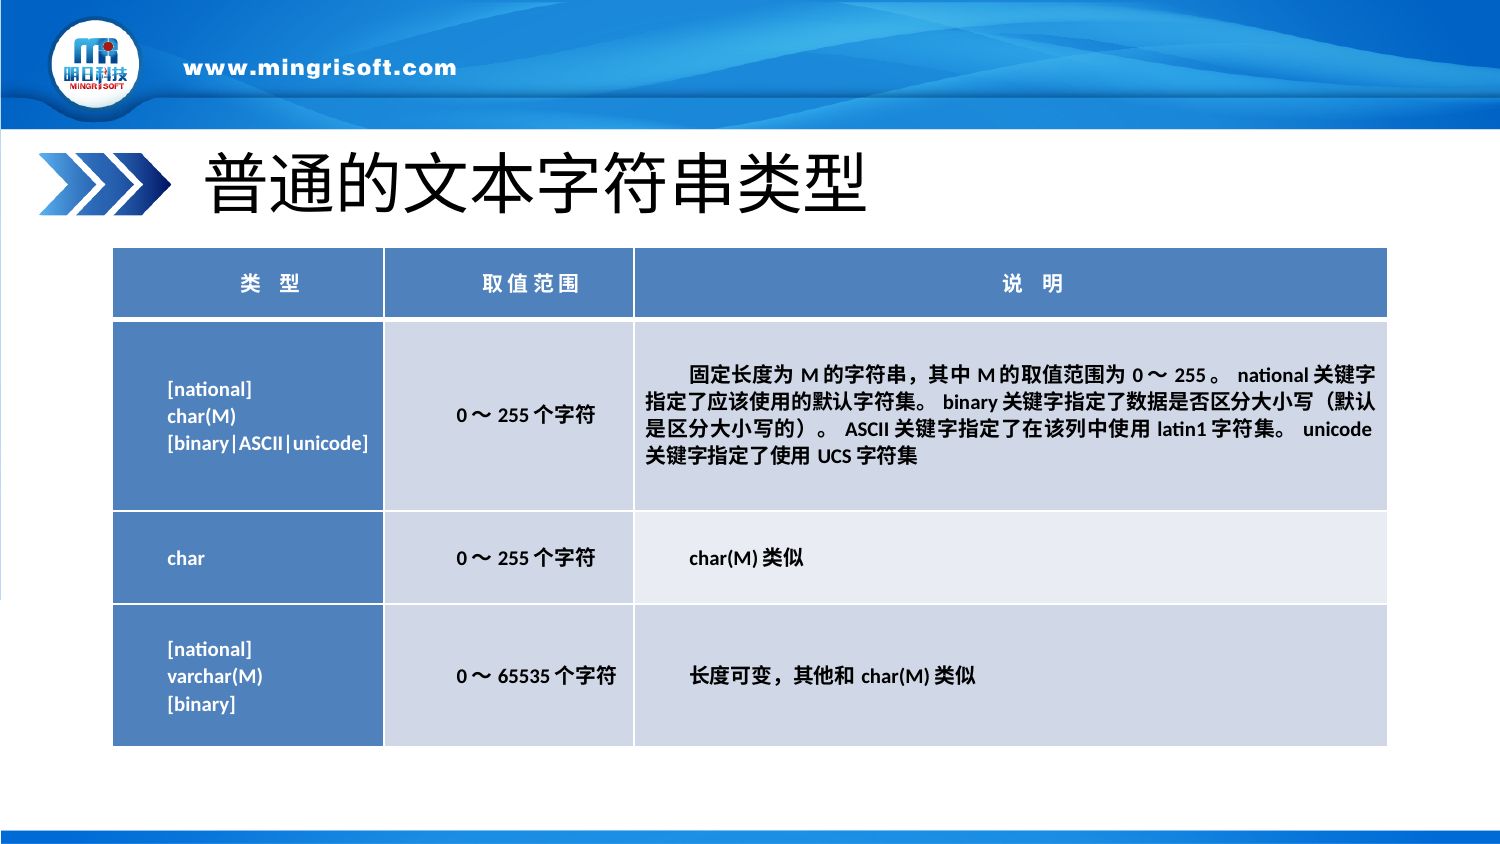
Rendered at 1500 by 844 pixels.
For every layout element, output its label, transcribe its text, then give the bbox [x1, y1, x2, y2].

table_cell char [113, 512, 383, 603]
table_header 说 明 [635, 248, 1387, 317]
table_cell 长度可变，其他和char(M)类似 [635, 605, 1387, 746]
picture [0, 0, 1500, 844]
table_cell 0～255个字符 [385, 322, 633, 510]
table_cell 0～255个字符 [385, 512, 633, 603]
table_cell char(M)类似 [635, 512, 1387, 603]
table_cell [national] varchar(M) [binary] [113, 605, 383, 746]
table_cell 固定长度为M的字符串，其中M的取值范围为0～255。national关键字指定了应该使用的默认字符集。binary关键字指定了数据是否区分大小写（默认是区分大小写的）。ASCII关键字指定了在该列中使用latin1字符集。unicode关键字指定了使用UCS字符集 [635, 322, 1387, 510]
text_box 普通的文本字符串类型 [187, 134, 1100, 235]
table_cell 0～65535个字符 [385, 605, 633, 746]
table_header 类 型 [113, 248, 383, 317]
table_cell [national] char(M) [binary|ASCII|unicode] [113, 322, 383, 510]
table_header 取 值 范 围 [385, 248, 633, 317]
